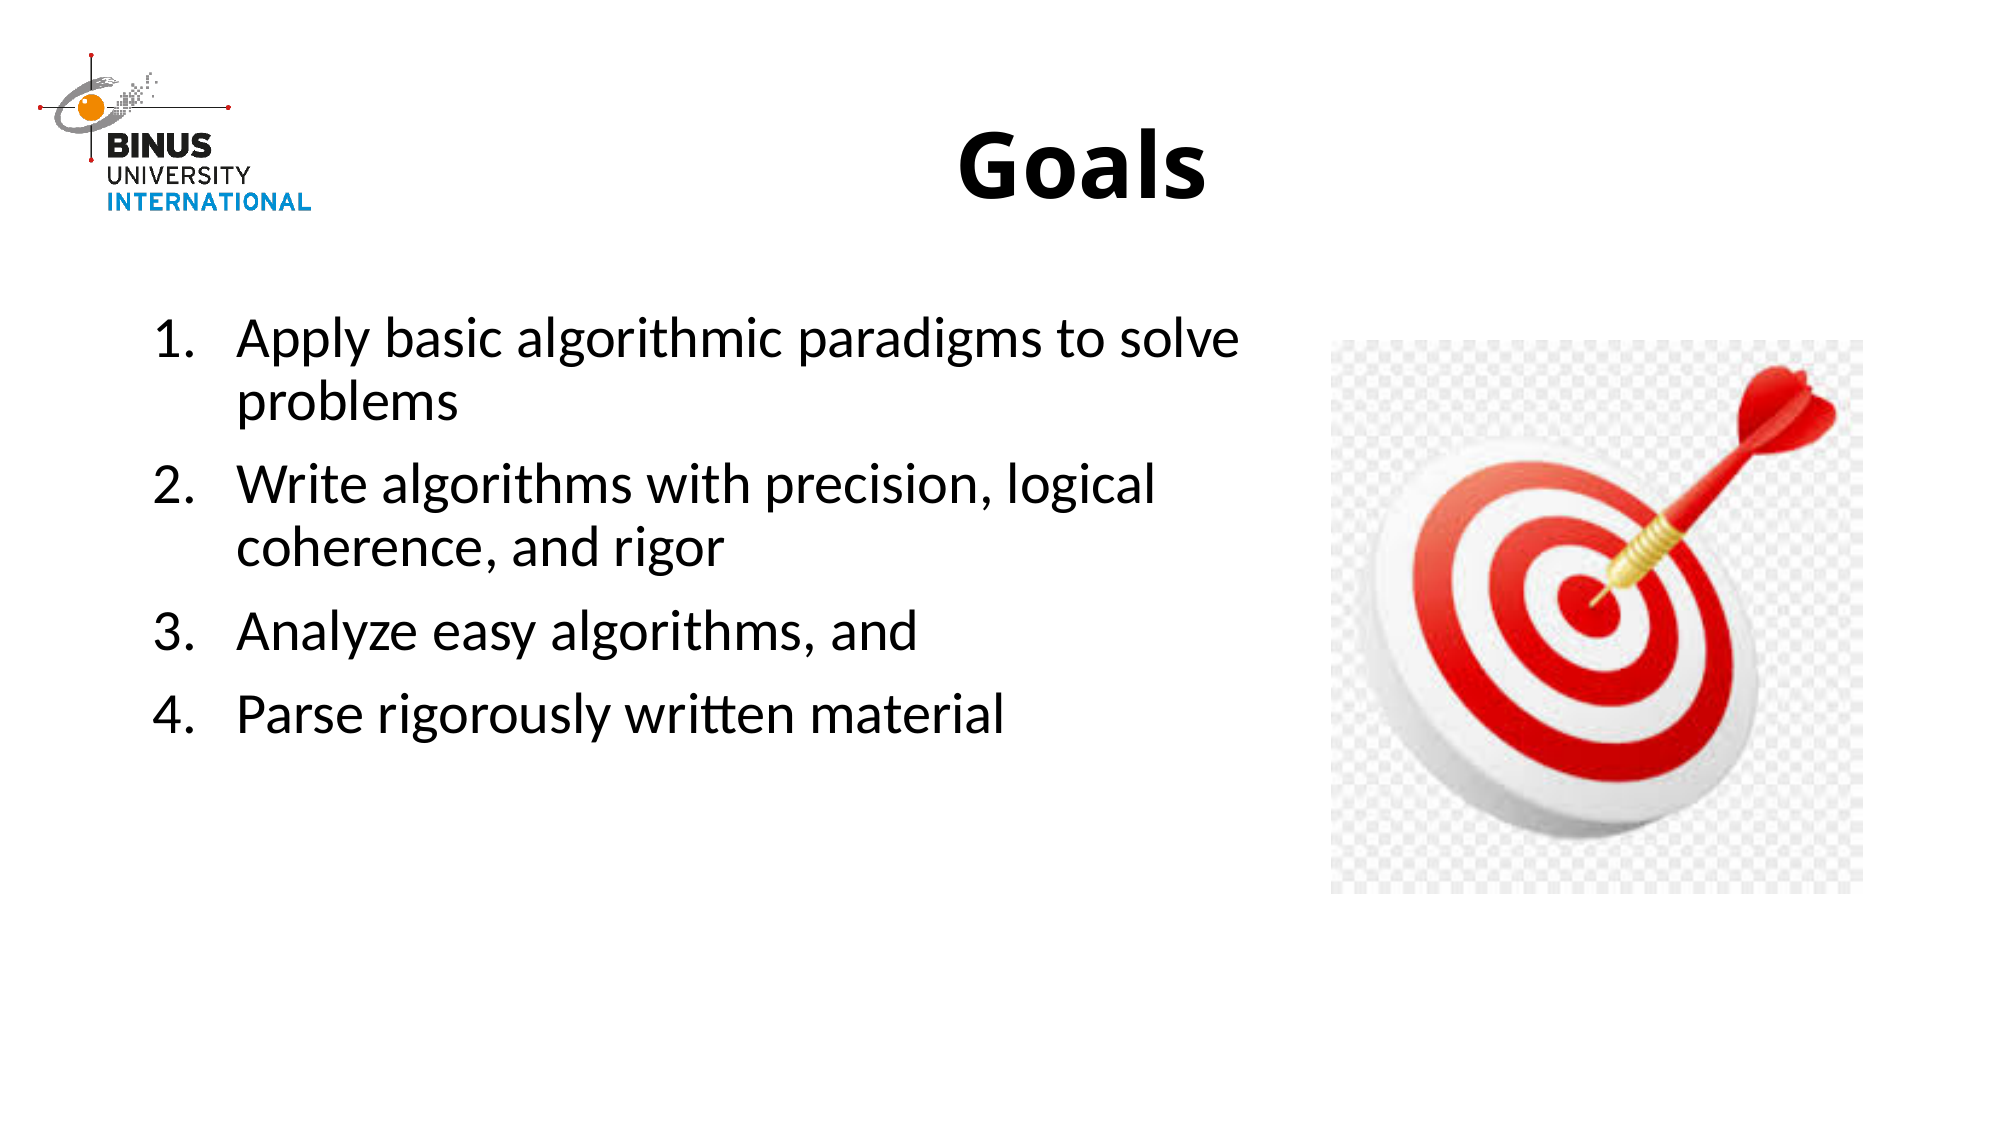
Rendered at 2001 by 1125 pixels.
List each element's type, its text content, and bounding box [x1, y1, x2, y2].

title Goals [301, 59, 1863, 278]
list Apply basic algorithmic paradigms to solve problems Write algorithms with precision, logical coherence, and rigor Analyze easy algorithms, and Parse rigorously written material [137, 299, 1428, 1014]
picture [1331, 340, 1863, 894]
picture [0, 0, 348, 269]
